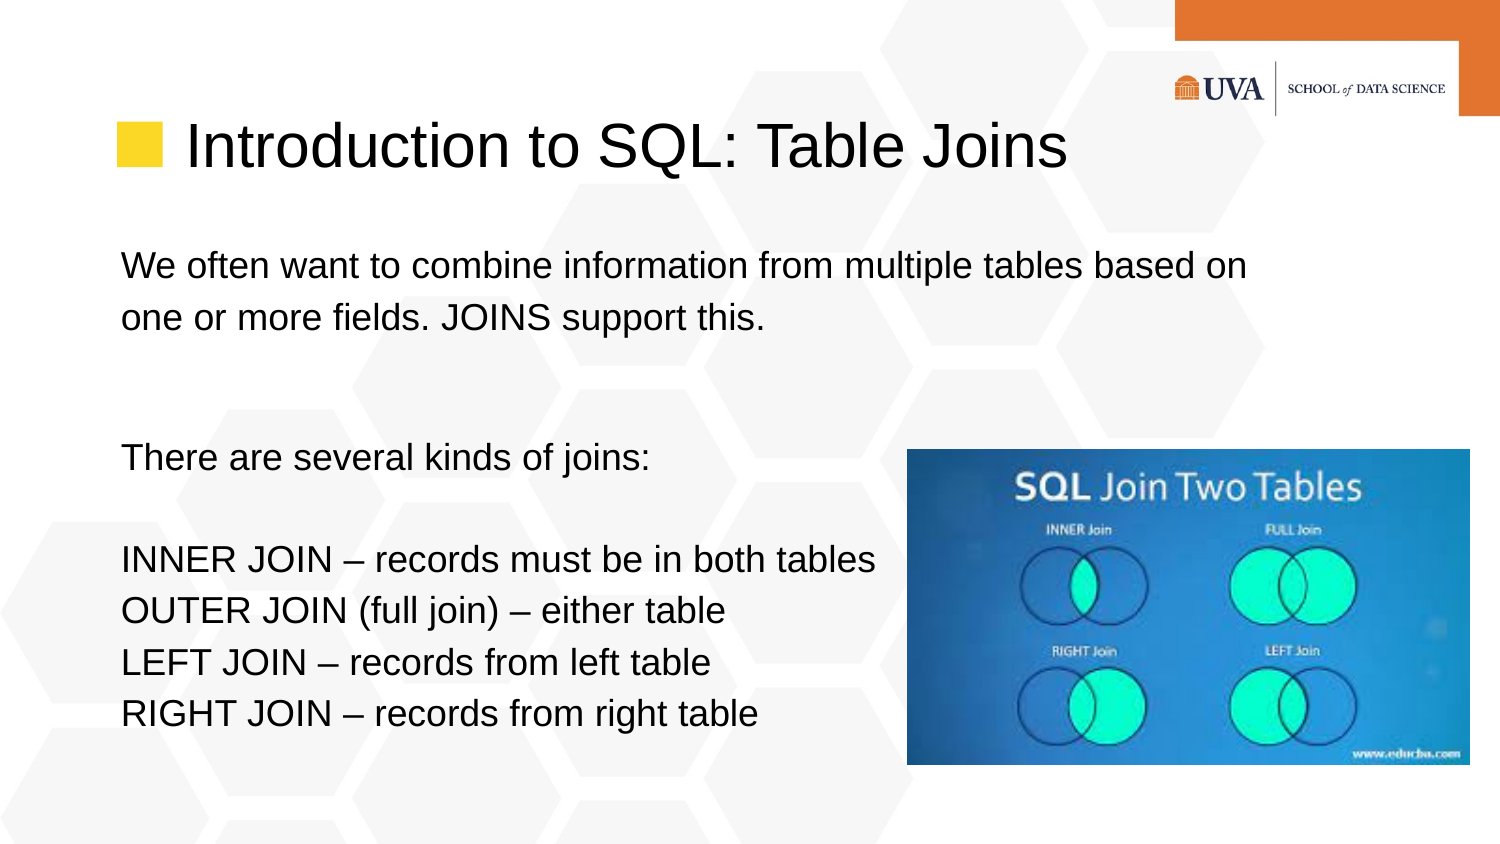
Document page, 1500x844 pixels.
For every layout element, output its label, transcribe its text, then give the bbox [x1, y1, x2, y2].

text_box We often want to combine information from multiple tables based on one or more fields. JOINS support this. There are several kinds of joins: INNER JOIN – records must be in both tables OUTER JOIN (full join) – either table LEFT JOIN – records from left table RIGHT JOIN – records from right table [120, 119, 1320, 710]
text_box Introduction to SQL: Table Joins [185, 113, 1385, 224]
picture [0, 0, 1500, 844]
